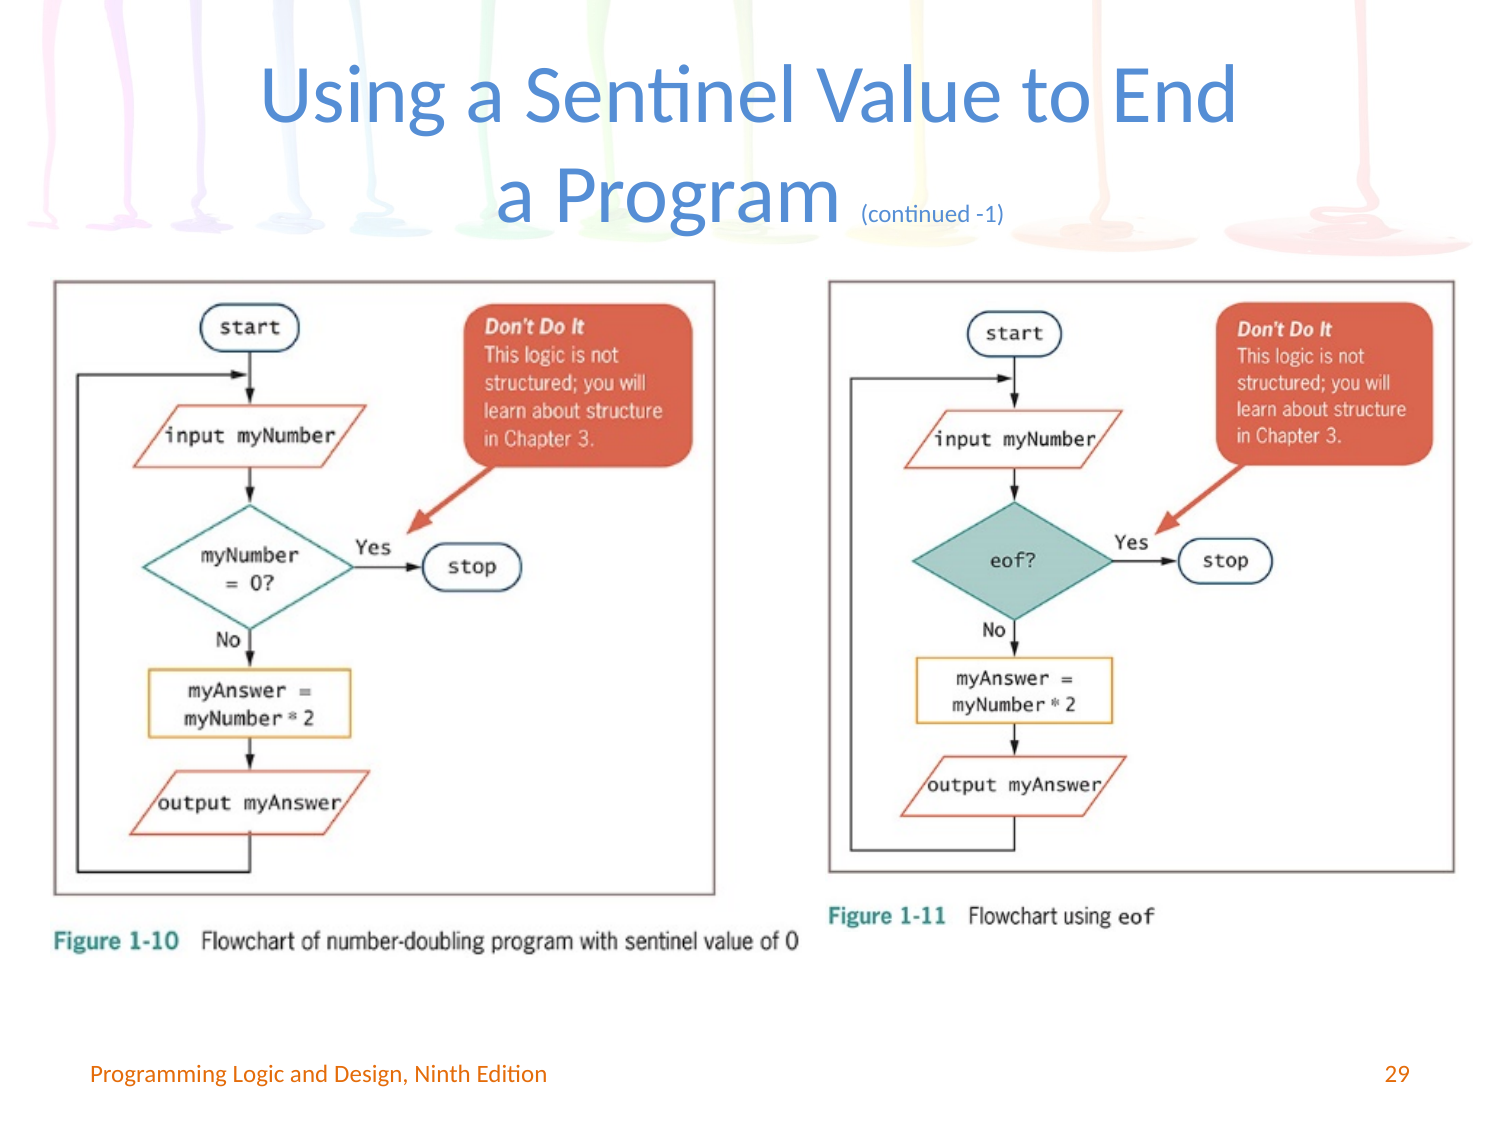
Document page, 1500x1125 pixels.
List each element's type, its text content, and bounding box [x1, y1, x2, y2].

footer Programming Logic and Design, Ninth Edition [75, 1042, 988, 1103]
picture [824, 276, 1459, 933]
picture [49, 276, 803, 959]
picture [0, 0, 1500, 263]
slide_number 29 [1074, 1042, 1425, 1103]
title Using a Sentinel Value to End a Program (continued -1) [74, 44, 1426, 233]
